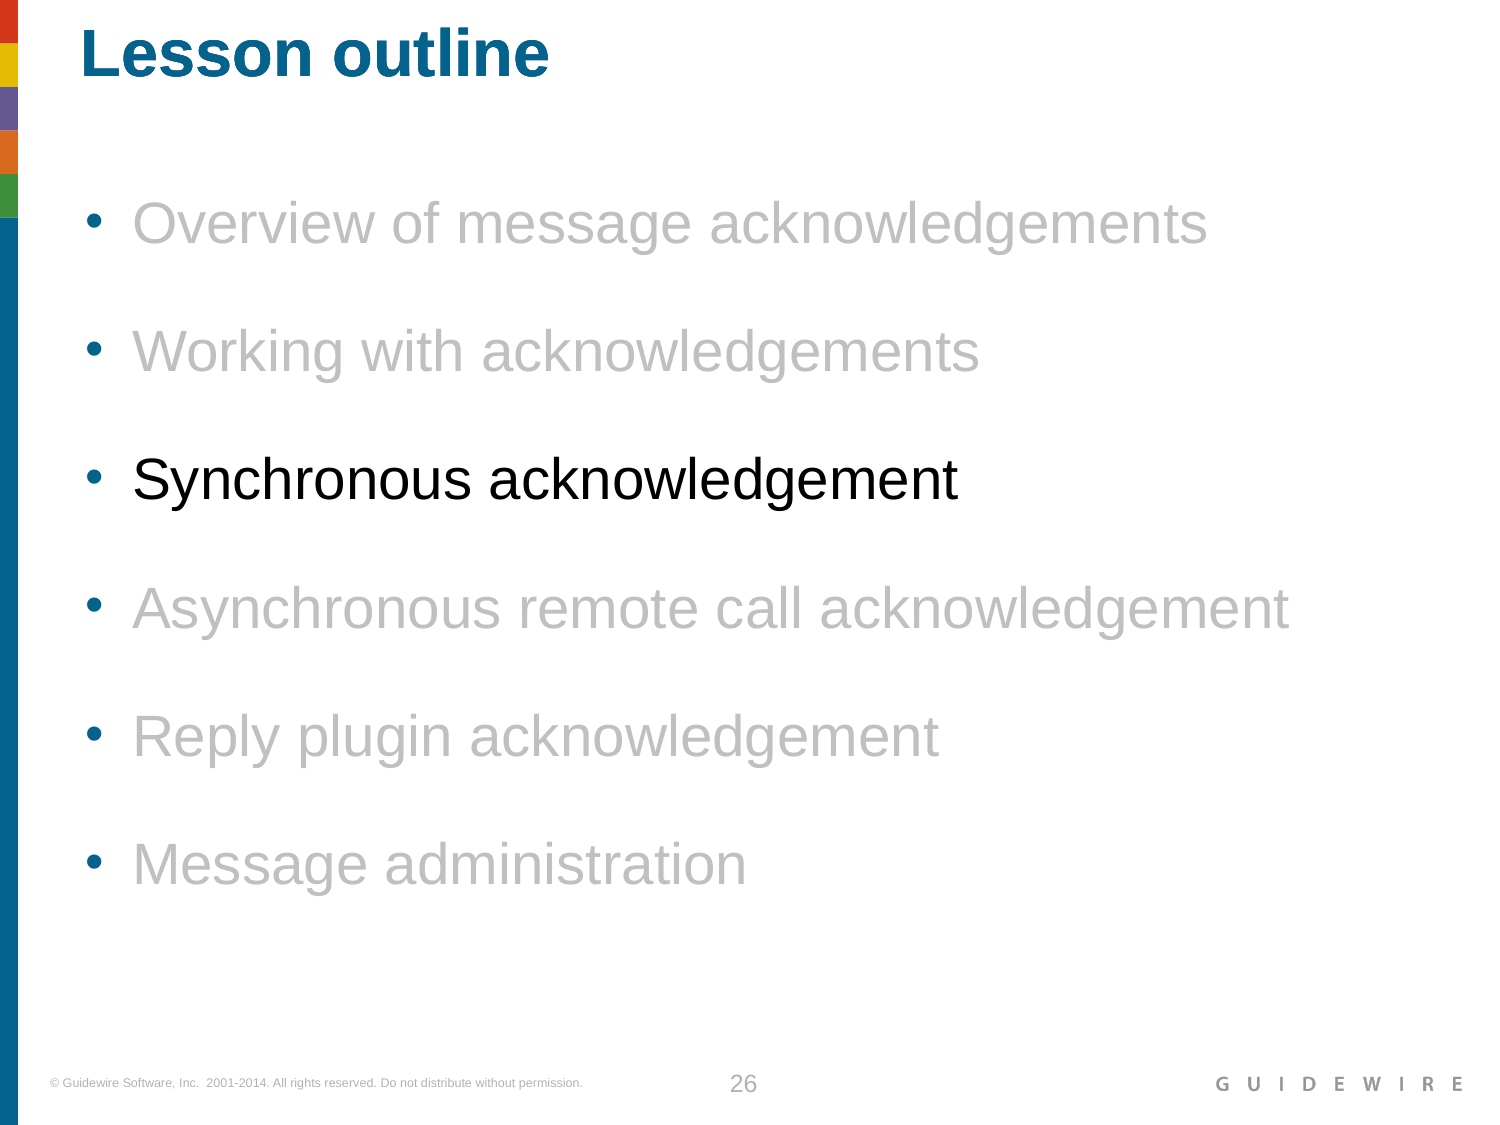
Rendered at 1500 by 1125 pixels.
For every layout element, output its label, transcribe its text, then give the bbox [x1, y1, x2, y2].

list Overview of message acknowledgements Working with acknowledgements Synchronous acknowledgement Asynchronous remote call acknowledgement Reply plugin acknowledgement Message administration [85, 149, 1450, 1050]
picture [1215, 1073, 1480, 1096]
